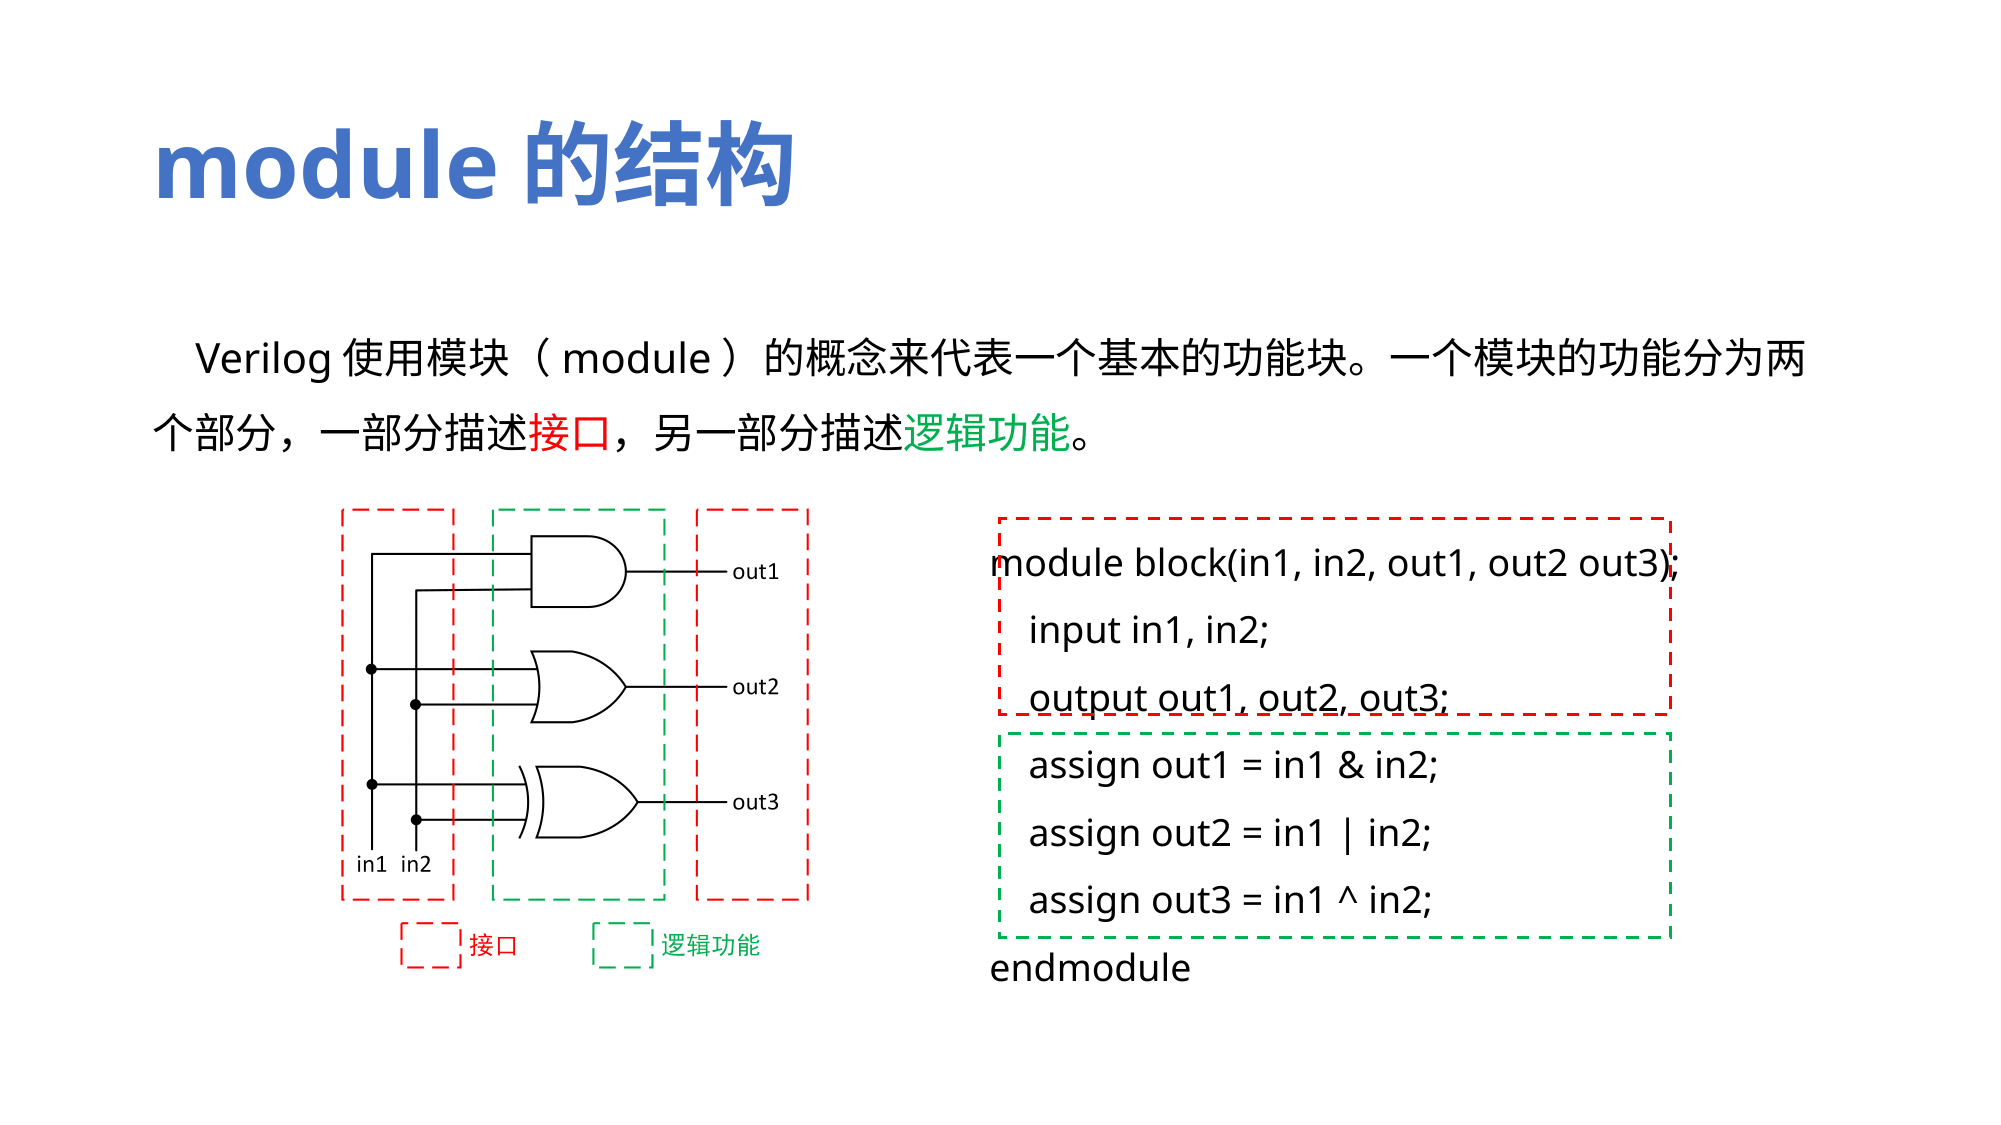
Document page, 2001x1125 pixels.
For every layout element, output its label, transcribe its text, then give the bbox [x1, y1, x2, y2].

text_box module block(in1, in2, out1, out2 out3); input in1, in2; output out1, out2, out3; assign out1 = in1 & in2; assign out2 = in1 | in2; assign out3 = in1 ^ in2; endmodule [974, 508, 1696, 996]
picture [341, 508, 809, 970]
title module的结构 [137, 59, 1863, 278]
text_box [999, 517, 1672, 715]
text_box [999, 733, 1672, 938]
list Verilog使用模块（module）的概念来代表一个基本的功能块。一个模块的功能分为两个部分，一部分描述接口，另一部分描述逻辑功能。 [137, 299, 1863, 1014]
